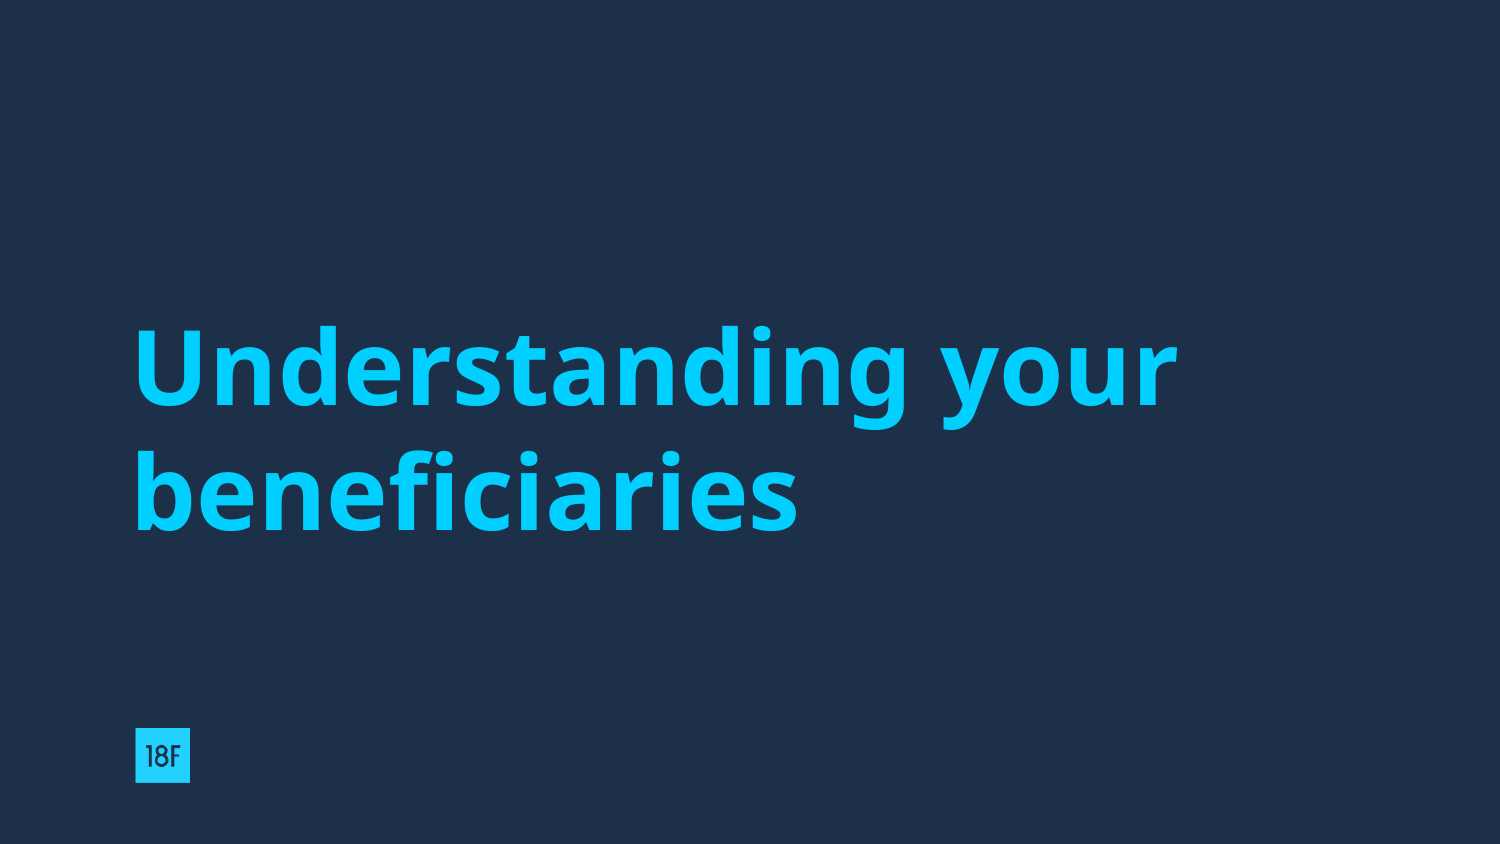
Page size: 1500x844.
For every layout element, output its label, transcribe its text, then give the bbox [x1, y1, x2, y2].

title Understanding your beneficiaries [115, 286, 1393, 558]
picture [135, 728, 190, 783]
